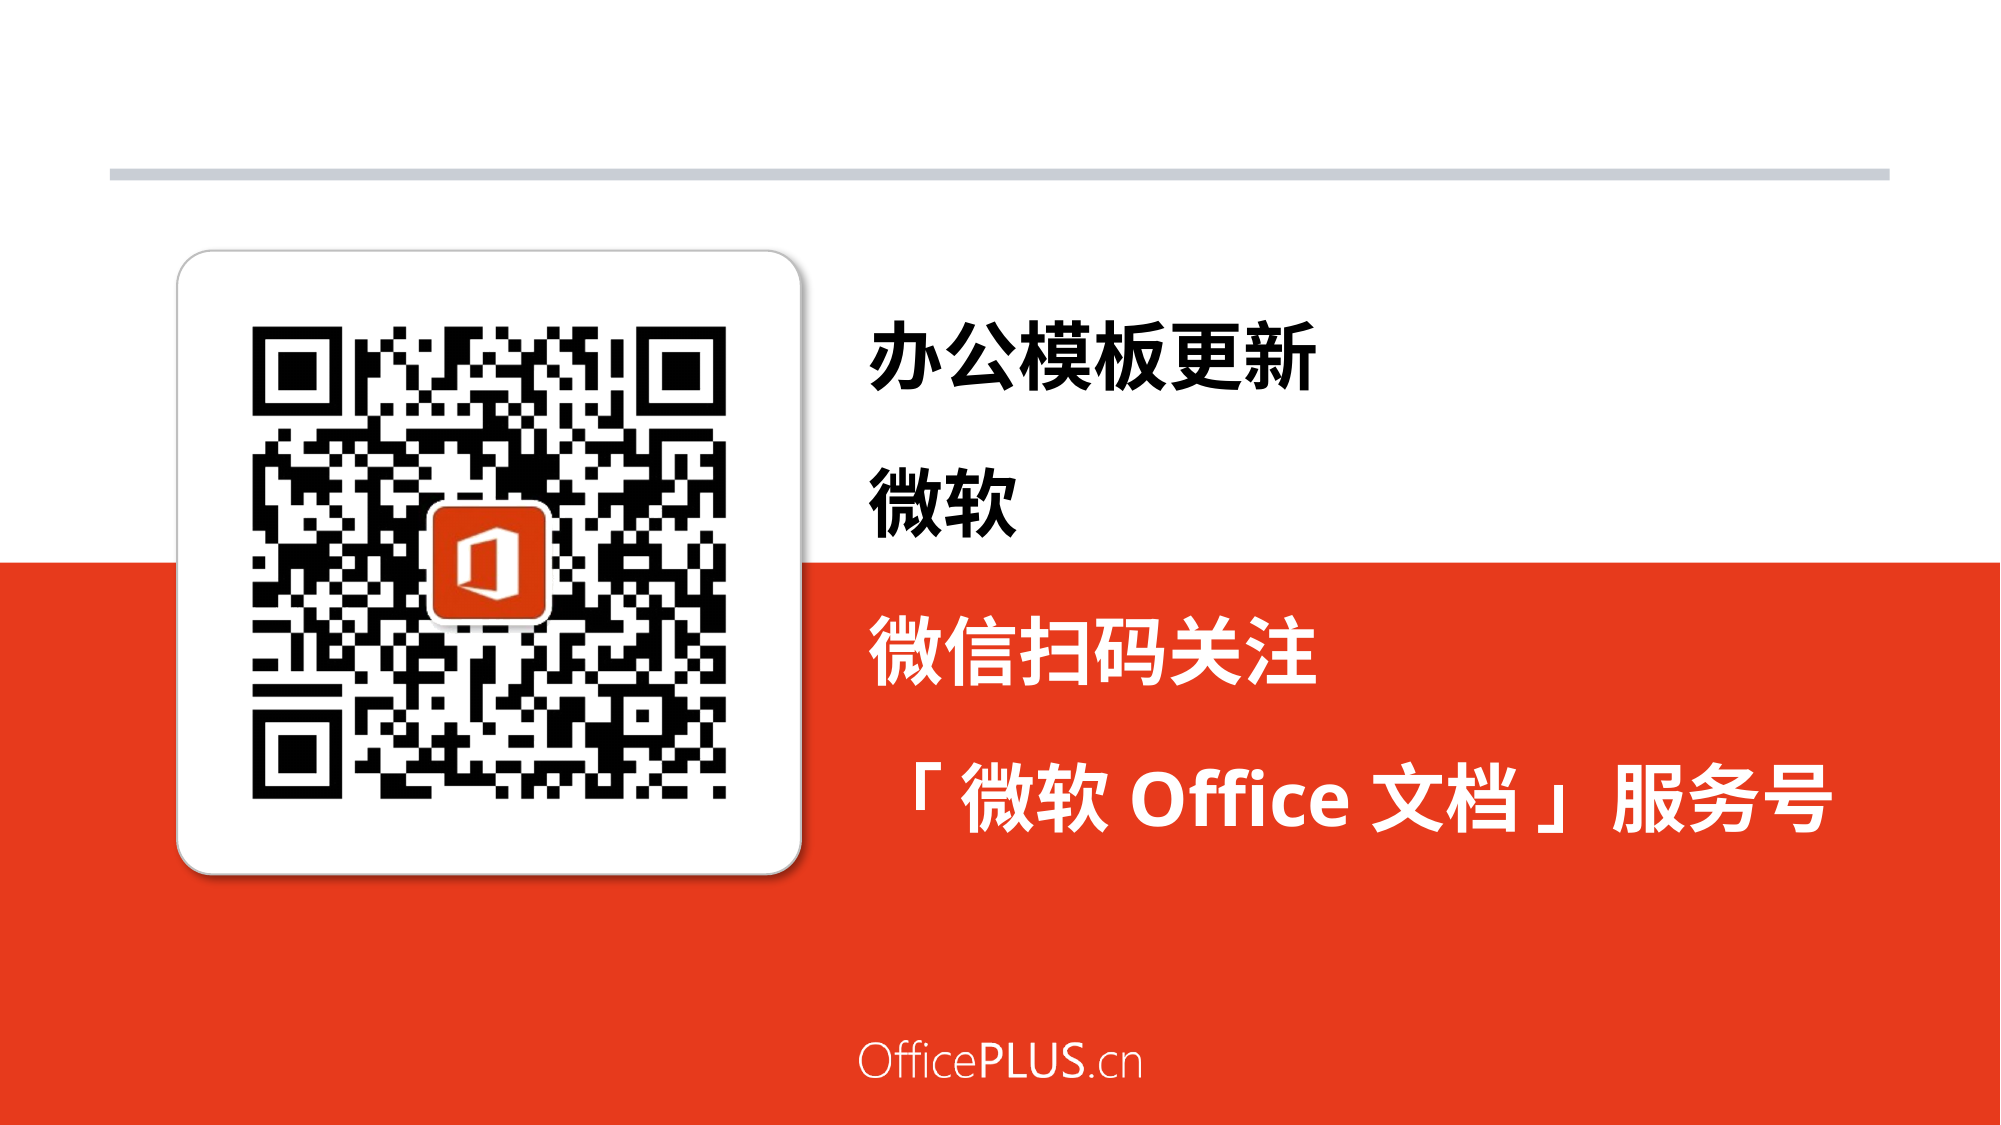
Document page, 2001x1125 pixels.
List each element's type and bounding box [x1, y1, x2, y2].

picture [859, 1040, 1141, 1078]
picture [214, 288, 764, 837]
